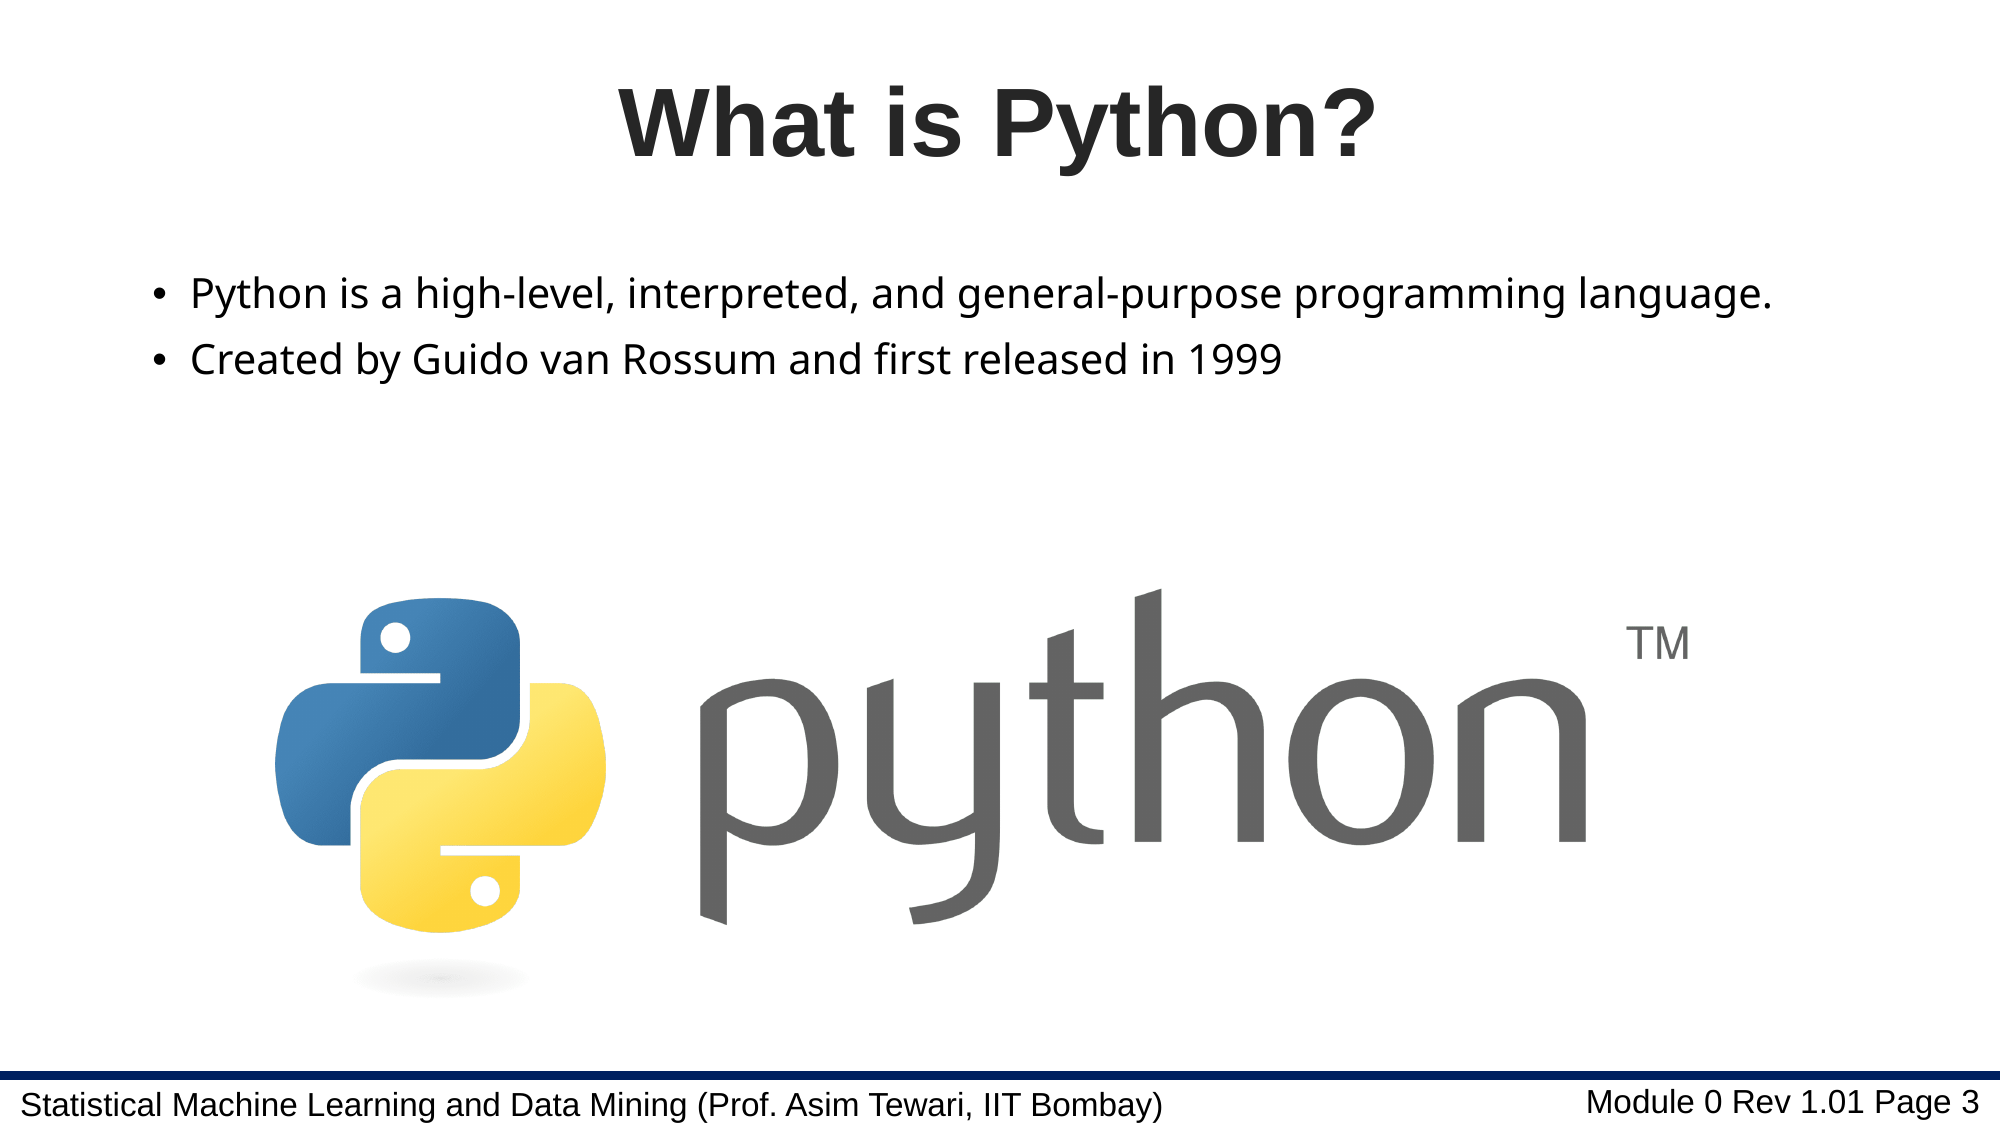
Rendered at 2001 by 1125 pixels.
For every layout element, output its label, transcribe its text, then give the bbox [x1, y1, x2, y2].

title What is Python? [137, 53, 1863, 197]
list Python is a high-level, interpreted, and general-purpose programming language. Created by Guido van Rossum and first released in 1999 [137, 265, 1863, 1014]
picture [274, 333, 1691, 1125]
